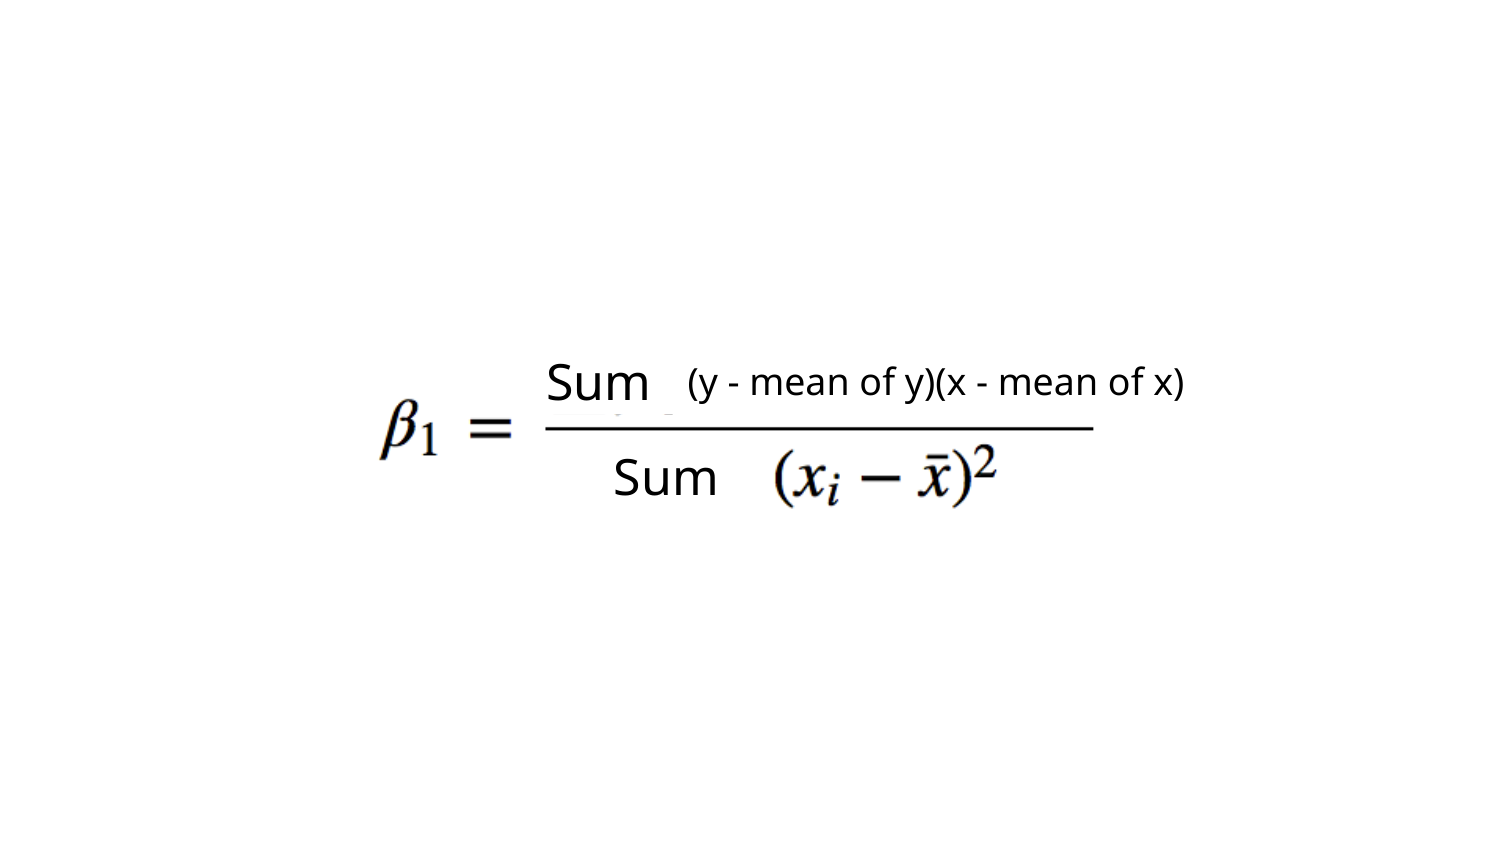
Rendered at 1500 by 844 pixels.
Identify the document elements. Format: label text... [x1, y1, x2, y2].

picture [336, 270, 1164, 573]
text_box (y - mean of y)(x - mean of x) [1169, 343, 1381, 413]
